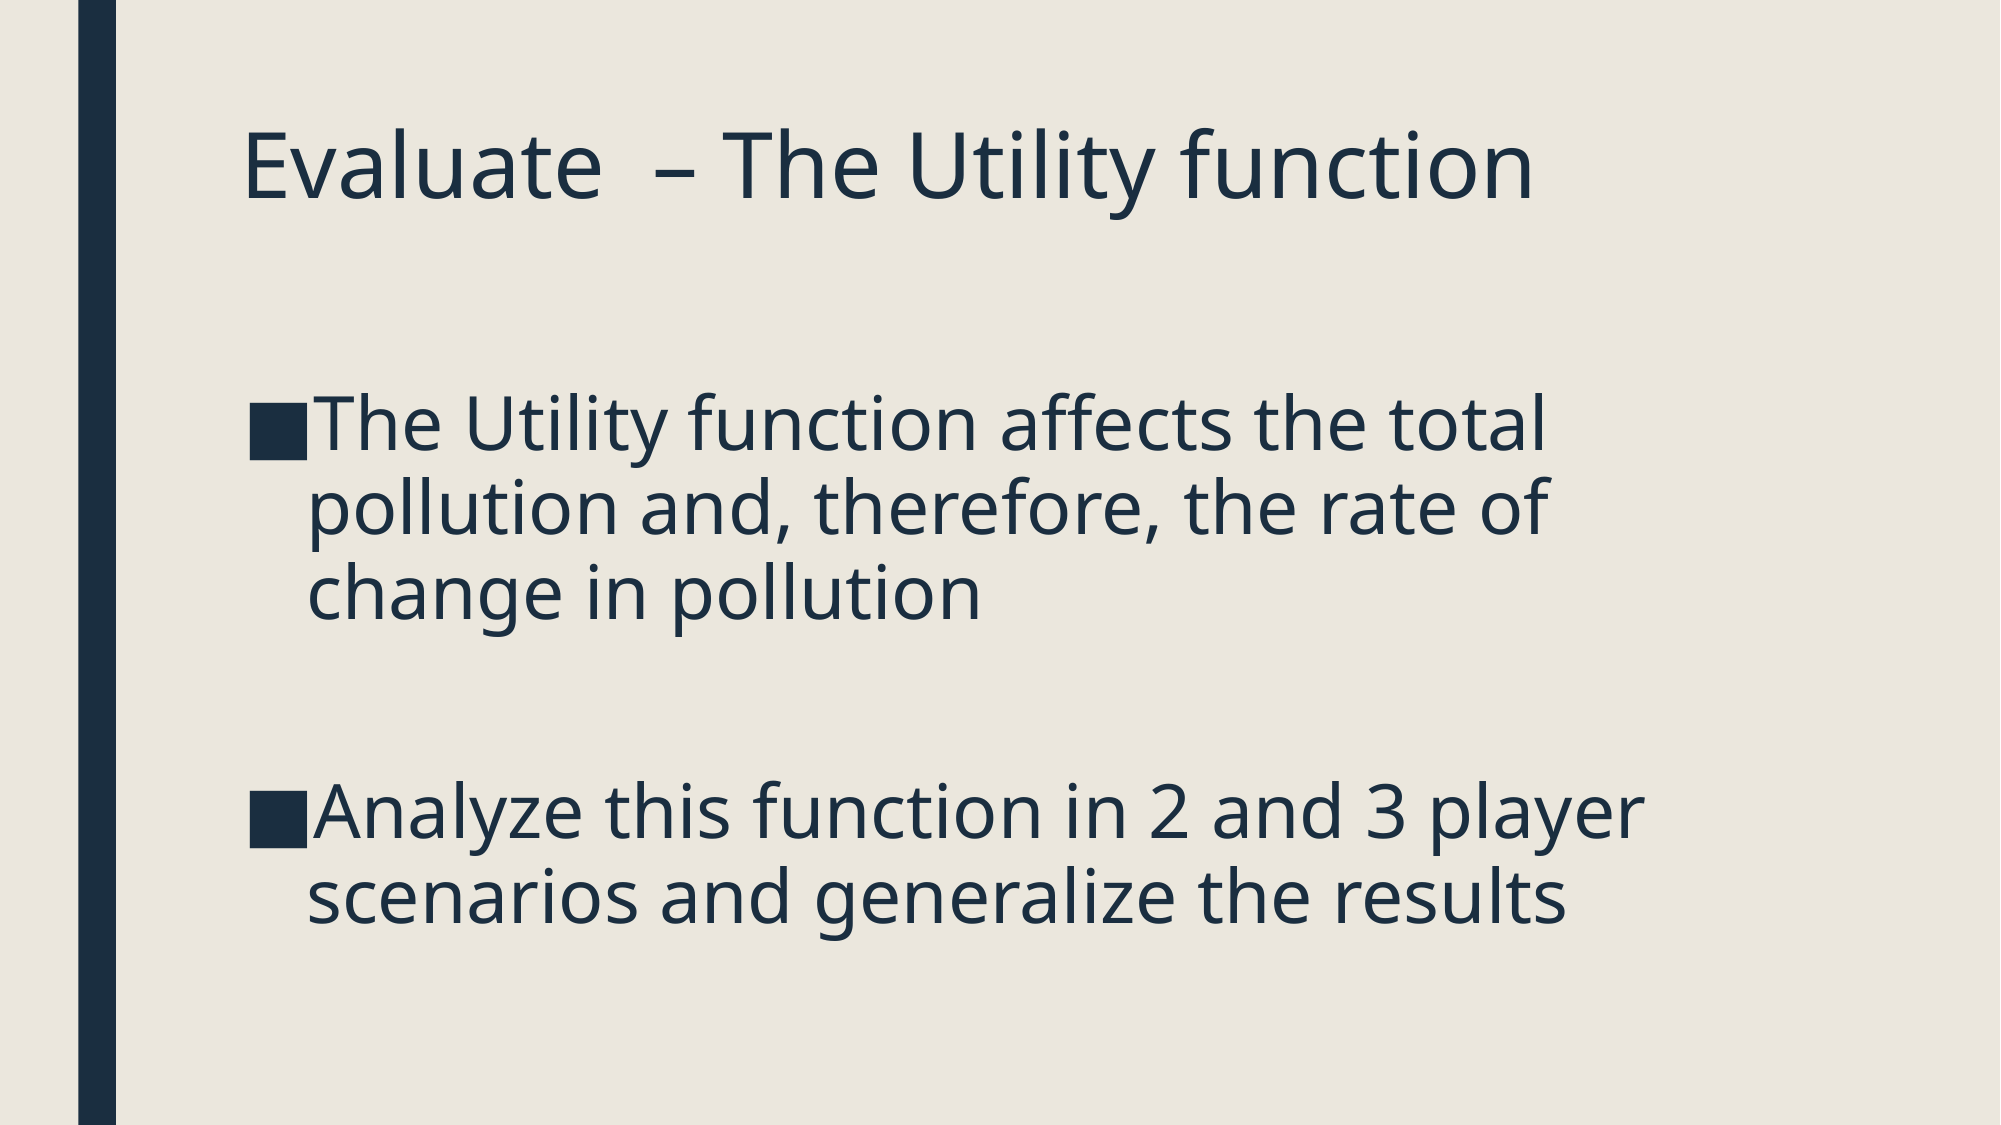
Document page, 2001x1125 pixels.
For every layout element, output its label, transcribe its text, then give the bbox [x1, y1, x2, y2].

list The Utility function affects the total pollution and, therefore, the rate of change in pollution Analyze this function in 2 and 3 player scenarios and generalize the results [228, 375, 1801, 963]
